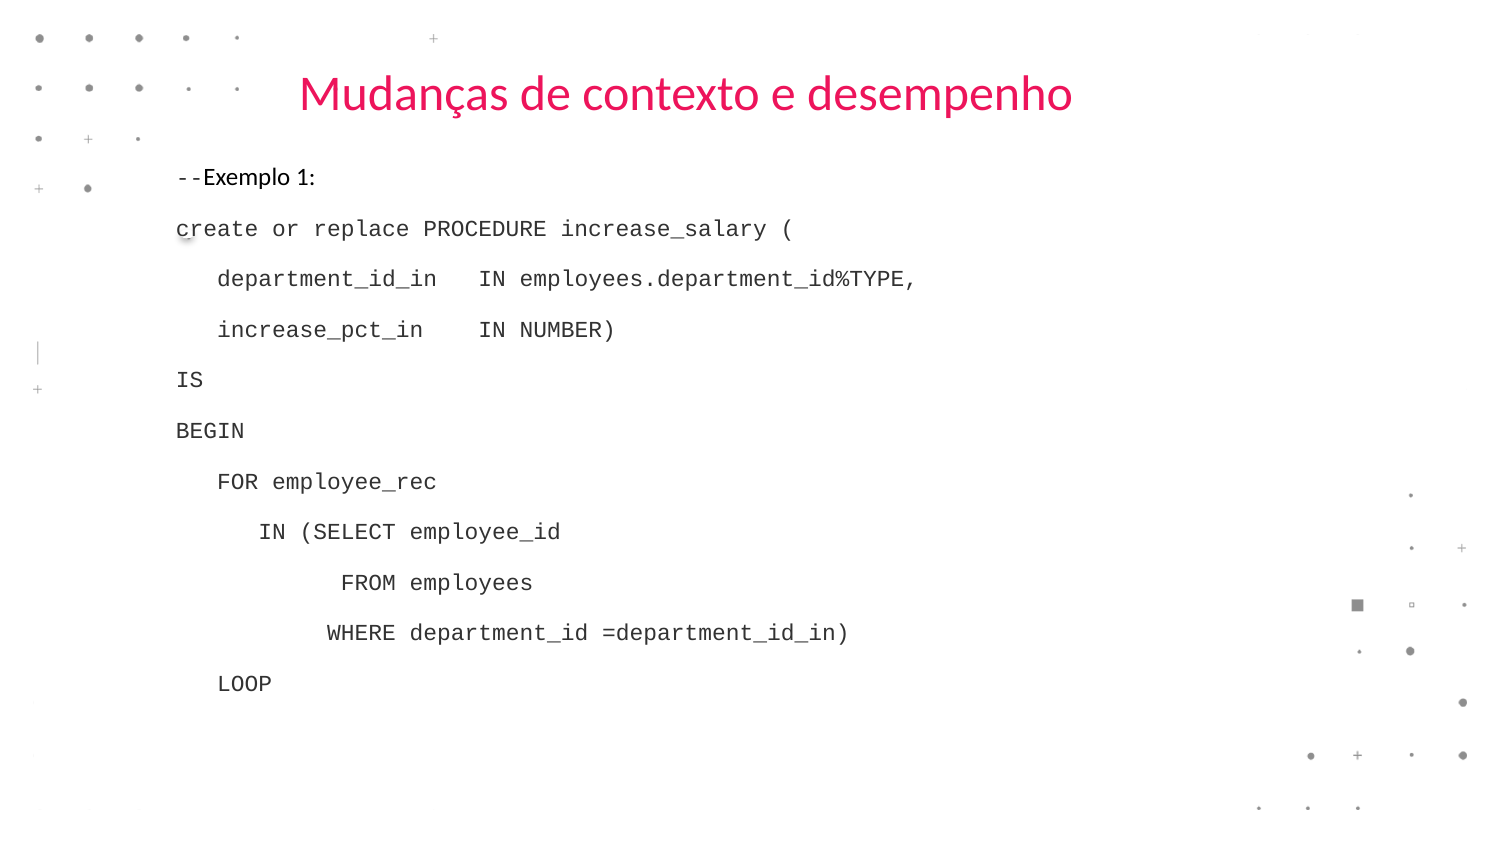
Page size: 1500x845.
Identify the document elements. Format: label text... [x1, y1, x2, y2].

list --Exemplo 1: create or replace PROCEDURE increase_salary ( department_id_in IN employees.department_id%TYPE, increase_pct_in IN NUMBER) IS BEGIN FOR employee_rec IN (SELECT employee_id FROM employees WHERE department_id =department_id_in) LOOP [160, 150, 1333, 382]
picture [33, 34, 1467, 810]
title Mudanças de contexto e desempenho [247, 53, 1125, 127]
